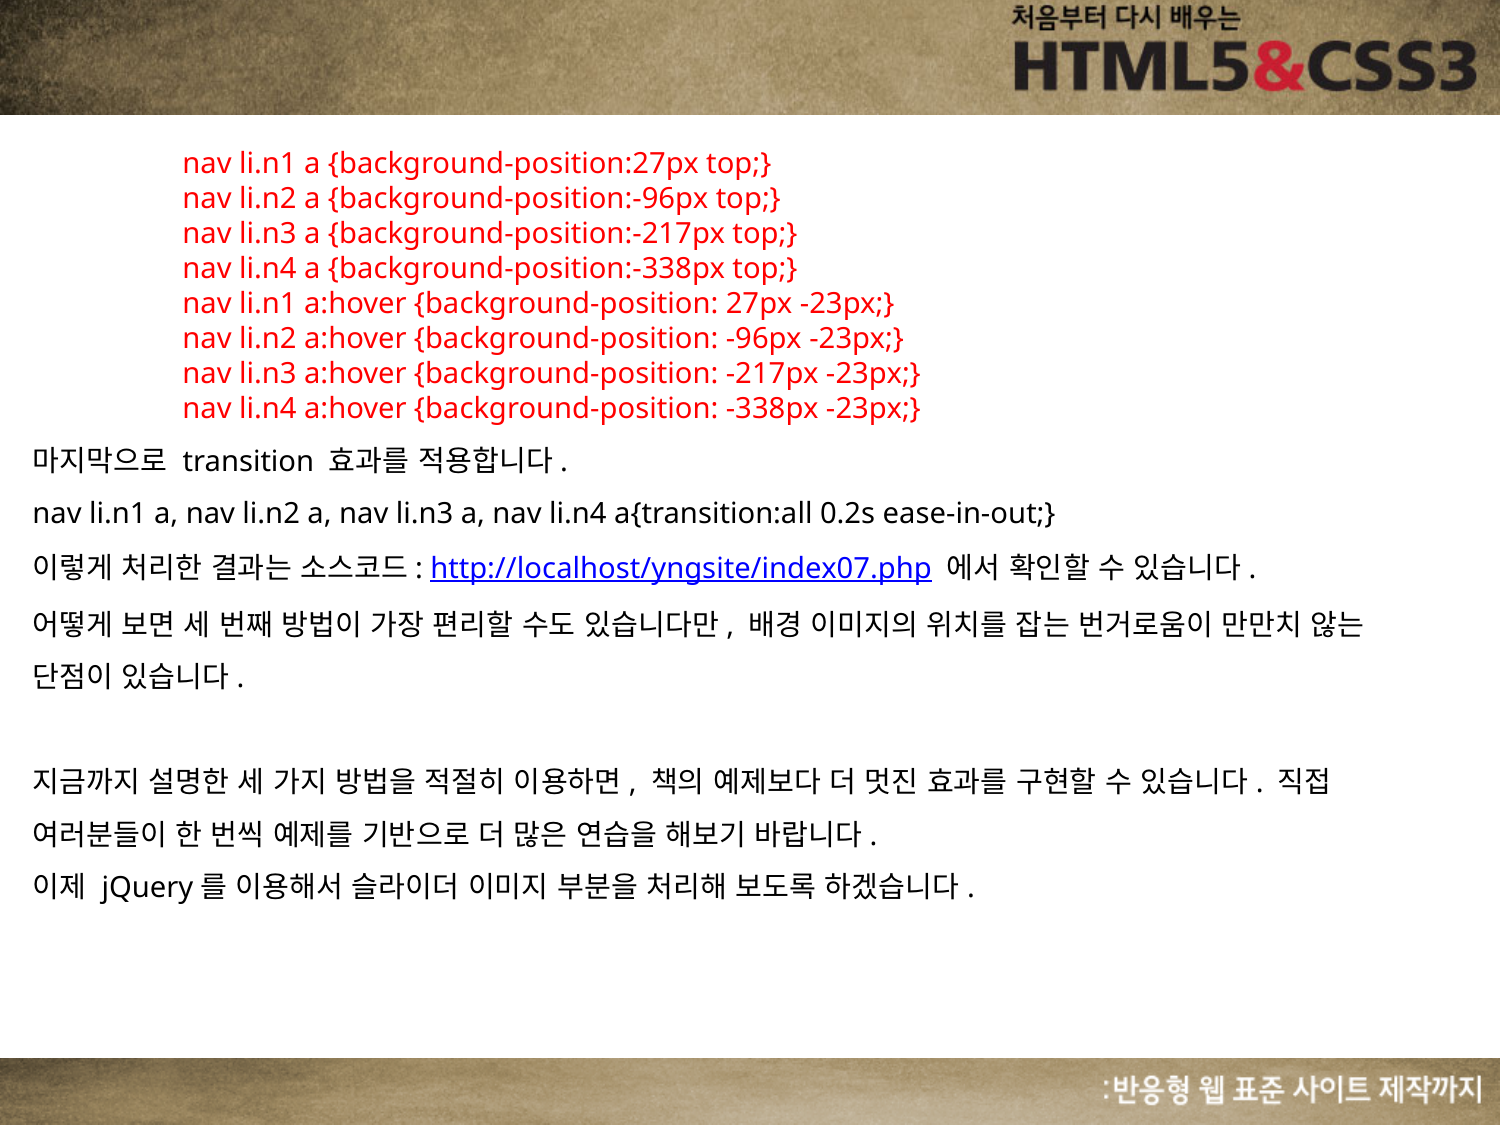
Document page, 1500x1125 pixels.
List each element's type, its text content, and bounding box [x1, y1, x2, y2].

picture [0, 1058, 1500, 1125]
text_box nav li.n1 a {background-position:27px top;} nav li.n2 a {background-position:-96px top;} nav li.n3 a {background-position:-217px top;} nav li.n4 a {background-position:-338px top;} nav li.n1 a:hover {background-position: 27px -23px;} nav li.n2 a:hover {background-position: -96px -23px;} nav li.n3 a:hover {background-position: -217px -23px;} nav li.n4 a:hover {background-position: -338px -23px;} 마지막으로 transition 효과를 적용합니다. nav li.n1 a, nav li.n2 a, nav li.n3 a, nav li.n4 a{transition:all 0.2s ease-in-out;} 이렇게 처리한 결과는 소스코드: http://localhost/yngsite/index07.php 에서 확인할 수 있습니다. 어떻게 보면 세 번째 방법이 가장 편리할 수도 있습니다만, 배경 이미지의 위치를 잡는 번거로움이 만만치 않는 단점이 있습니다. 지금까지 설명한 세 가지 방법을 적절히 이용하면, 책의 예제보다 더 멋진 효과를 구현할 수 있습니다. 직접 여러분들이 한 번씩 예제를 기반으로 더 많은 연습을 해보기 바랍니다. 이제 jQuery를 이용해서 슬라이더 이미지 부분을 처리해 보도록 하겠습니다. [17, 137, 1459, 999]
picture [0, 0, 1500, 115]
